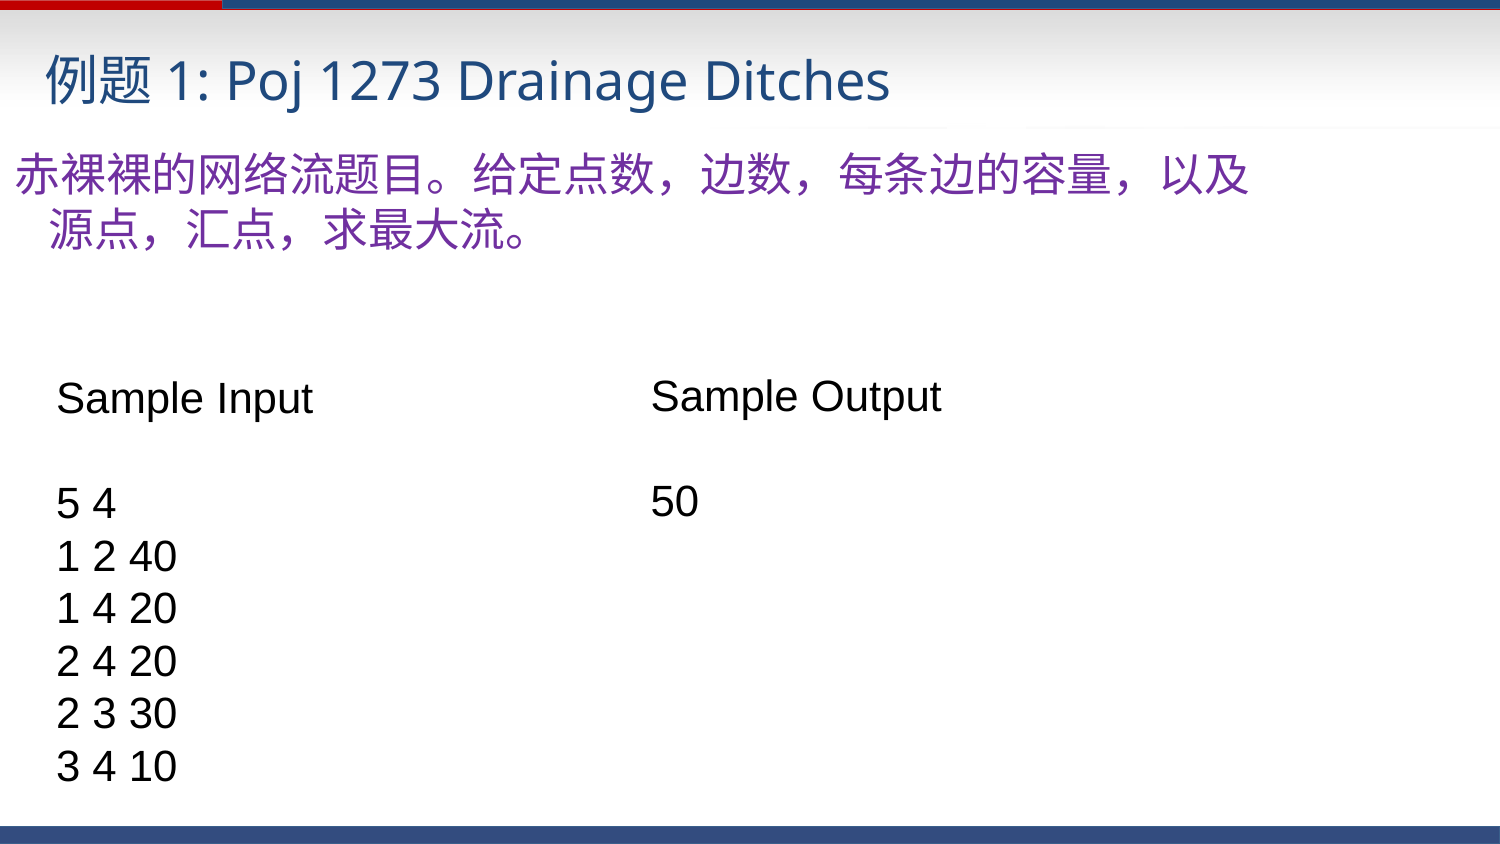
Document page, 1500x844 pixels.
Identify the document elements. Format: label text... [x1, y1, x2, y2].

text_box Sample Output 50 [635, 308, 1199, 533]
text_box 例题1: Poj 1273 Drainage Ditches [29, 39, 1034, 138]
text_box Sample Input 5 4 1 2 40 1 4 20 2 4 20 2 3 30 3 4 10 [41, 362, 604, 798]
picture [0, 10, 1500, 129]
text_box 赤裸裸的网络流题目。给定点数，边数，每条边的容量，以及源点，汇点，求最大流。 [0, 138, 1282, 305]
